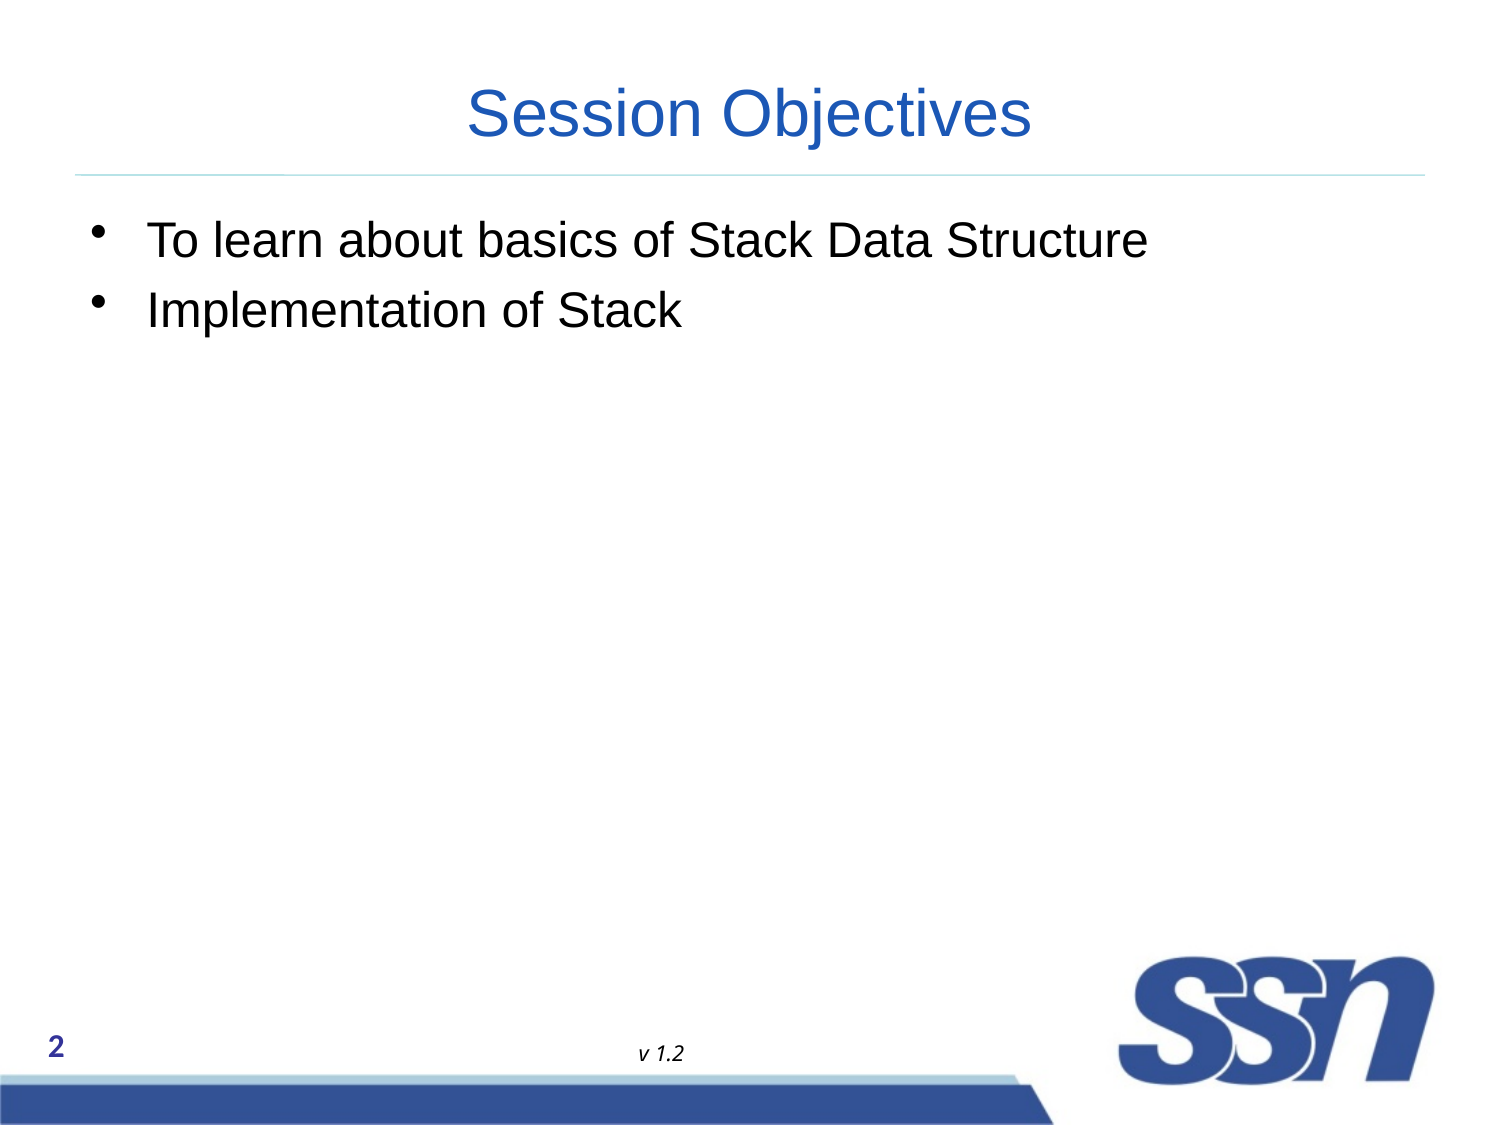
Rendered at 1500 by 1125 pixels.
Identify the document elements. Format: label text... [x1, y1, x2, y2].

title Session Objectives [75, 45, 1425, 175]
picture [0, 913, 1500, 1125]
list To learn about basics of Stack Data Structure Implementation of Stack [75, 200, 1425, 1005]
